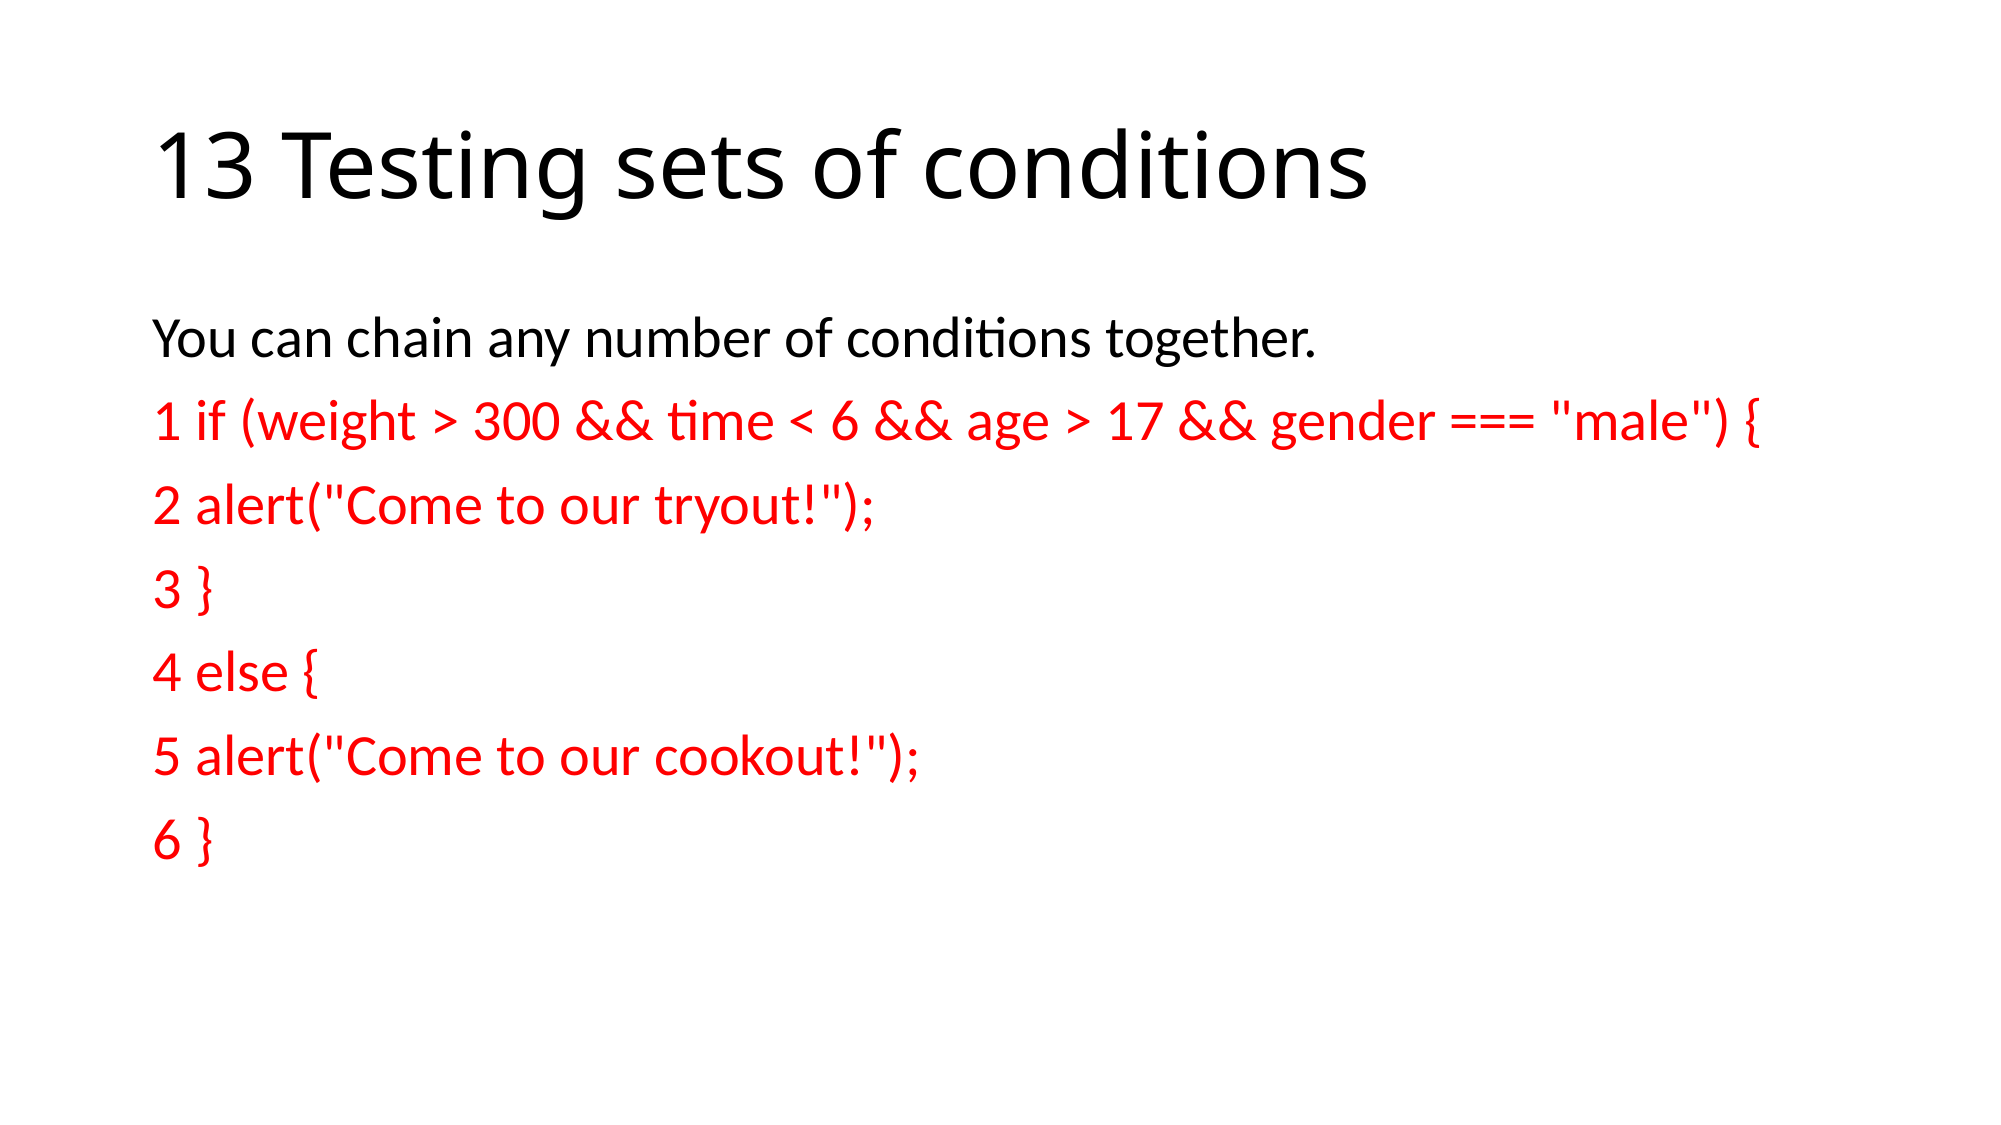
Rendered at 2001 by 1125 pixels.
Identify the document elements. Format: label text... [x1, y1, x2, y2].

title 13 Testing sets of conditions [137, 59, 1863, 278]
list You can chain any number of conditions together. 1 if (weight > 300 && time < 6 && age > 17 && gender === "male") { 2 alert("Come to our tryout!"); 3 } 4 else { 5 alert("Come to our cookout!"); 6 } [137, 299, 1863, 1014]
